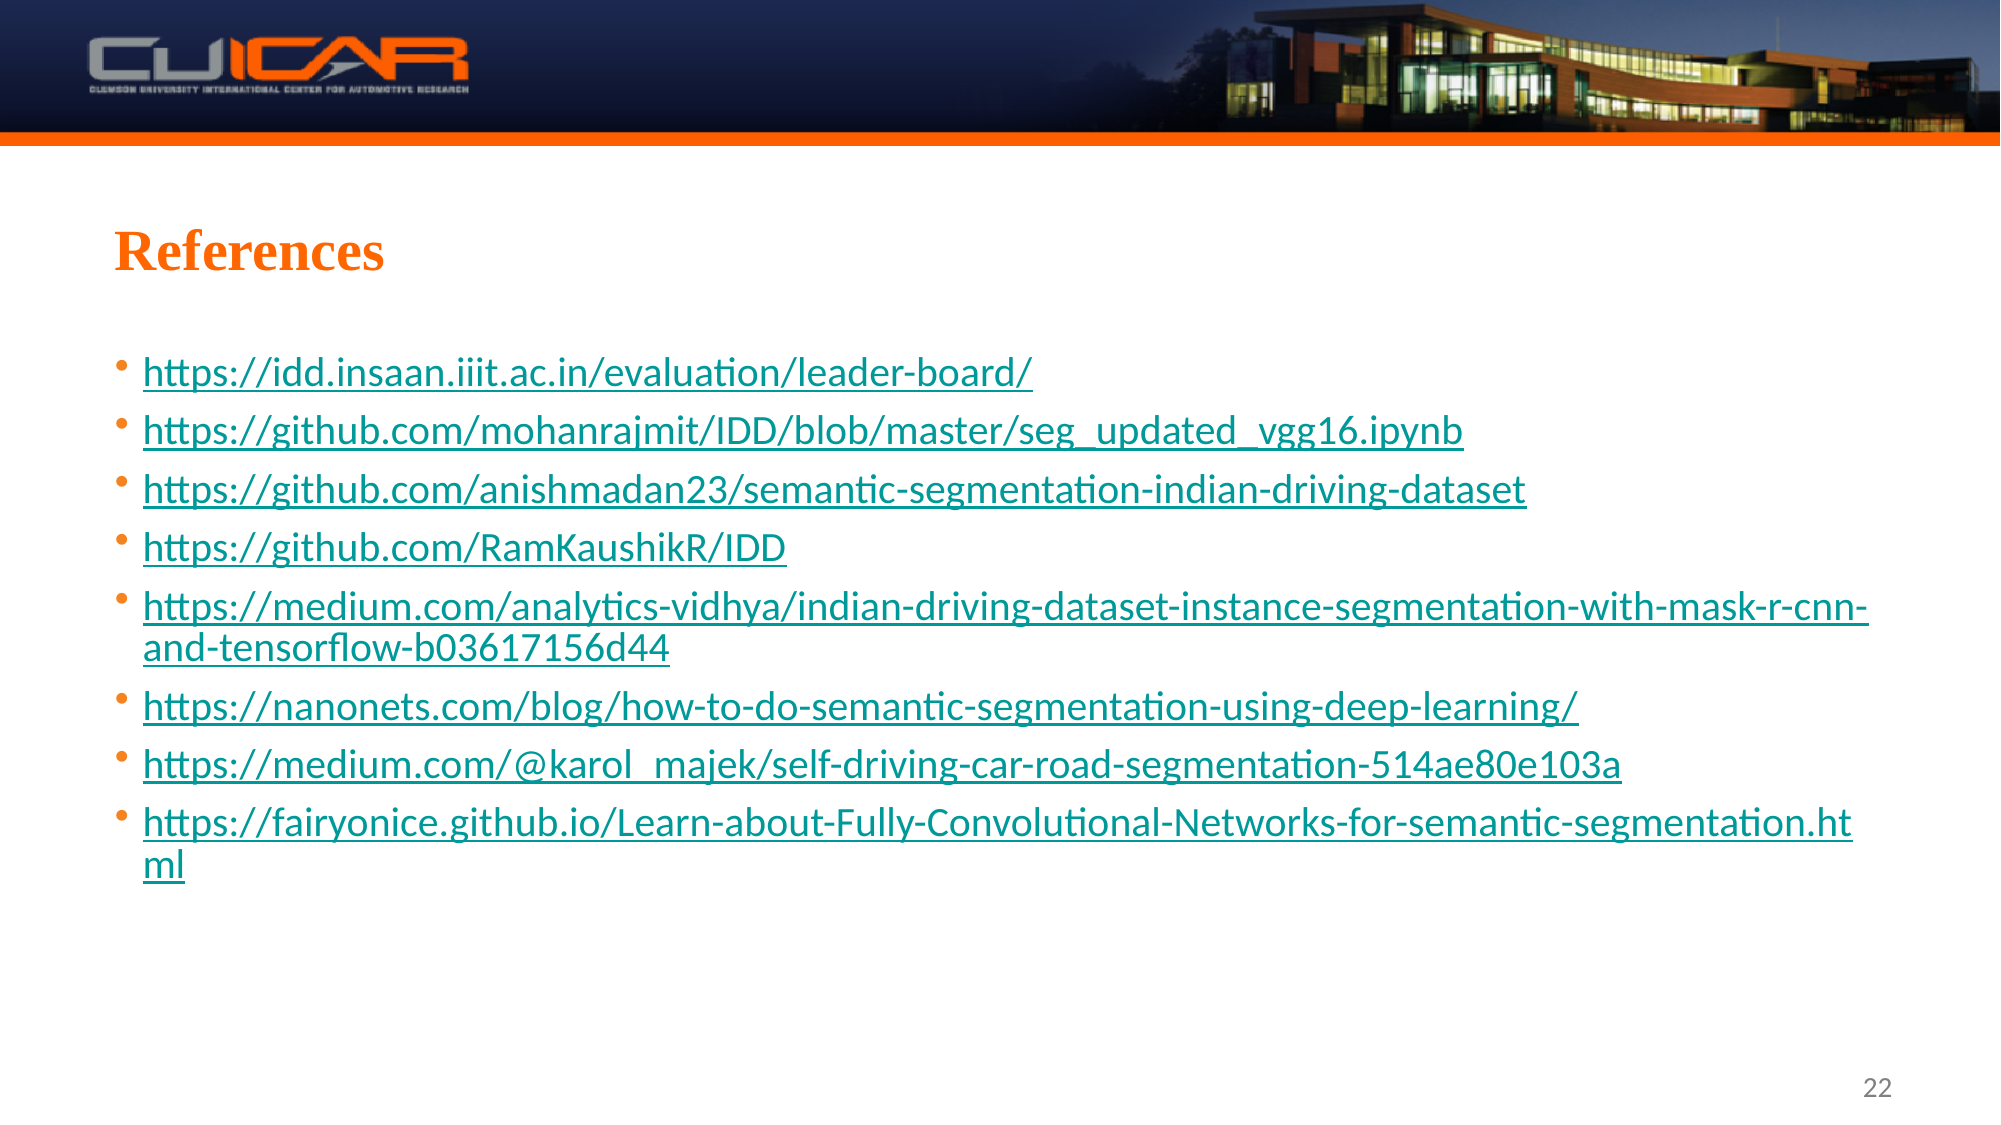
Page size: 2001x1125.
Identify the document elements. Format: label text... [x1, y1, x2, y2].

list https://idd.insaan.iiit.ac.in/evaluation/leader-board/ https://github.com/mohanrajmit/IDD/blob/master/seg_updated_vgg16.ipynb https://github.com/anishmadan23/semantic-segmentation-indian-driving-dataset https://github.com/RamKaushikR/IDD https://medium.com/analytics-vidhya/indian-driving-dataset-instance-segmentation-with-mask-r-cnn-and-tensorflow-b03617156d44 https://nanonets.com/blog/how-to-do-semantic-segmentation-using-deep-learning/ https://medium.com/@karol_majek/self-driving-car-road-segmentation-514ae80e103a https://fairyonice.github.io/Learn-about-Fully-Convolutional-Networks-for-semantic-segmentation.html [99, 337, 1901, 1013]
picture [0, 0, 2000, 146]
title References [99, 174, 1901, 321]
